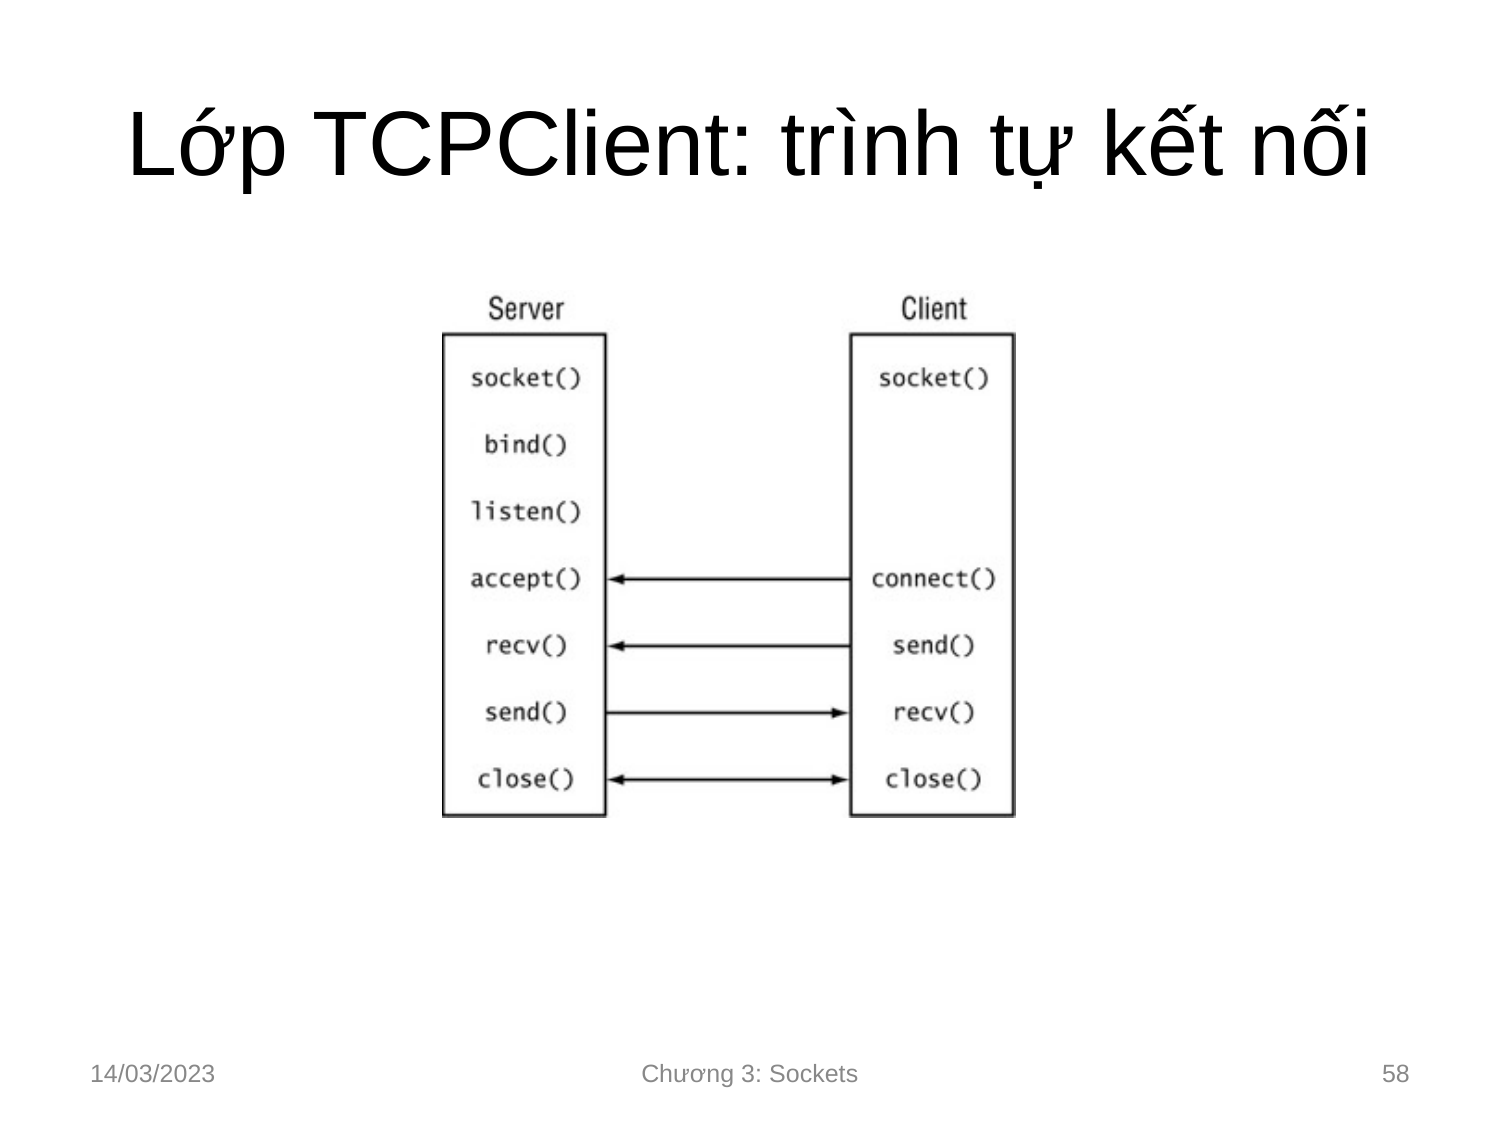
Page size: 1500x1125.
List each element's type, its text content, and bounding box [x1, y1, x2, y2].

footer Chương 3: Sockets [512, 1042, 988, 1103]
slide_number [75, 1042, 425, 1103]
title Lớp TCPClient: trình tự kết nối [75, 45, 1425, 233]
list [442, 290, 1016, 818]
slide_number ‹#› [1074, 1042, 1425, 1103]
